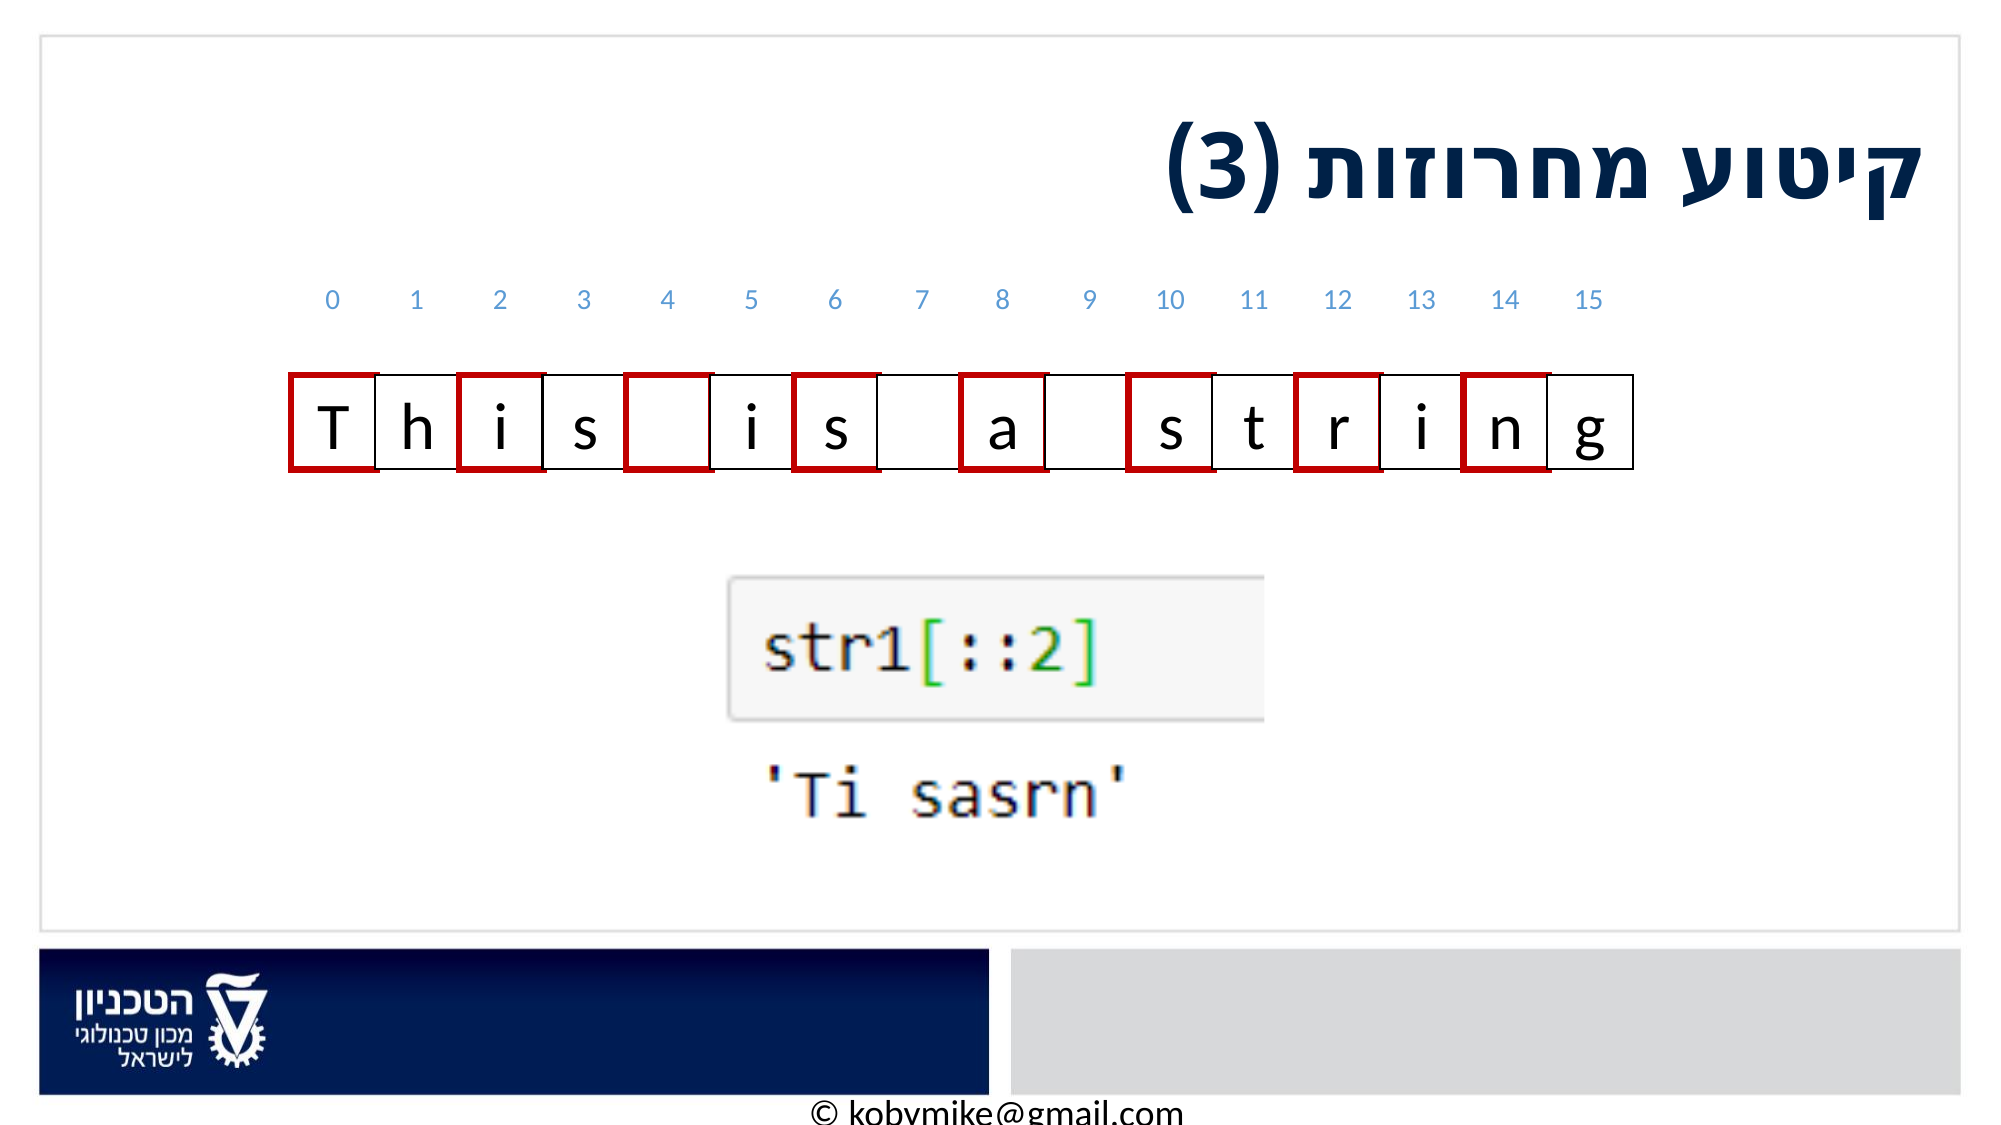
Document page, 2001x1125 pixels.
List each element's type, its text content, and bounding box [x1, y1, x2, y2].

text_box [877, 375, 961, 470]
text_box T [291, 375, 375, 470]
text_box r [1295, 375, 1379, 470]
picture [1139, 1110, 1149, 1124]
picture [937, 1110, 944, 1125]
text_box 0 [290, 250, 373, 345]
text_box s [1128, 375, 1212, 470]
picture [1079, 1118, 1086, 1124]
text_box 10 [1127, 250, 1211, 345]
picture [890, 1110, 899, 1124]
text_box 4 [625, 250, 708, 345]
text_box h [375, 375, 458, 470]
text_box g [1547, 375, 1633, 470]
picture [869, 1110, 879, 1124]
picture [926, 1110, 933, 1125]
text_box 11 [1211, 250, 1294, 345]
text_box 6 [792, 250, 876, 345]
text_box 1 [373, 250, 457, 345]
picture [0, 0, 2000, 1125]
picture [1050, 1110, 1057, 1125]
picture [1061, 1110, 1068, 1125]
text_box 2 [457, 250, 541, 345]
text_box 5 [708, 250, 792, 345]
text_box i [1379, 375, 1463, 470]
text_box 9 [1043, 250, 1127, 345]
picture [1032, 1110, 1039, 1117]
text_box s [542, 375, 626, 470]
text_box 12 [1294, 250, 1378, 345]
picture [1160, 1110, 1167, 1125]
text_box 15 [1546, 250, 1632, 345]
picture [979, 1110, 988, 1115]
picture [1006, 1111, 1013, 1121]
text_box 14 [1462, 250, 1546, 345]
text_box 7 [876, 250, 959, 345]
text_box 8 [959, 250, 1043, 345]
picture [854, 1117, 860, 1125]
text_box 13 [1378, 250, 1462, 345]
title קיטוע מחרוזות (3) [218, 59, 1944, 278]
text_box i [709, 375, 793, 470]
text_box i [458, 375, 542, 470]
text_box [1044, 375, 1128, 470]
text_box a [961, 375, 1044, 470]
text_box t [1212, 375, 1295, 470]
text_box [626, 375, 709, 470]
picture [965, 1117, 971, 1125]
text_box n [1463, 375, 1547, 470]
text_box 3 [541, 250, 625, 345]
picture [813, 1102, 835, 1125]
text_box s [793, 375, 877, 470]
picture [1171, 1110, 1178, 1125]
